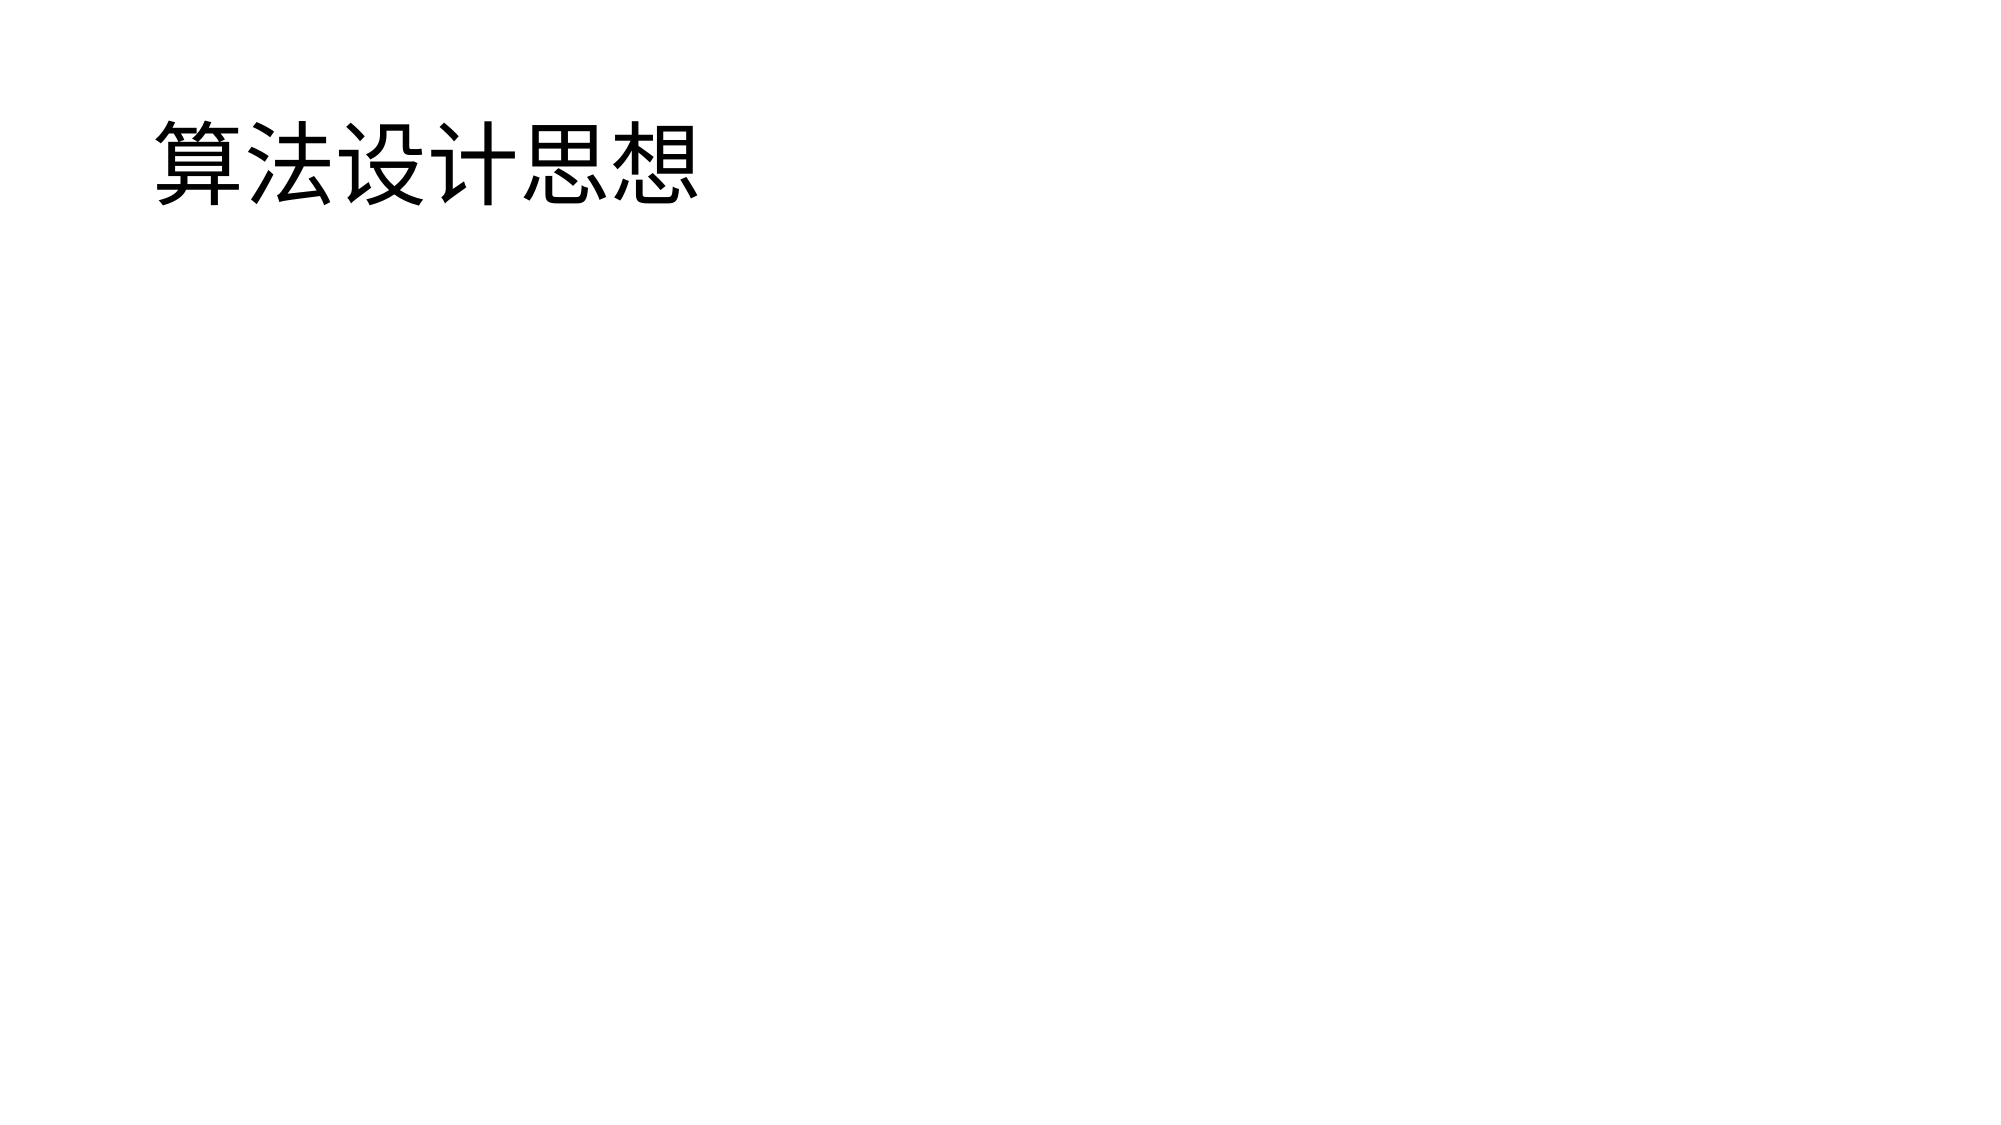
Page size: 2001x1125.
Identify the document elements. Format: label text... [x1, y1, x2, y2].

title 算法设计思想 [137, 59, 1863, 278]
